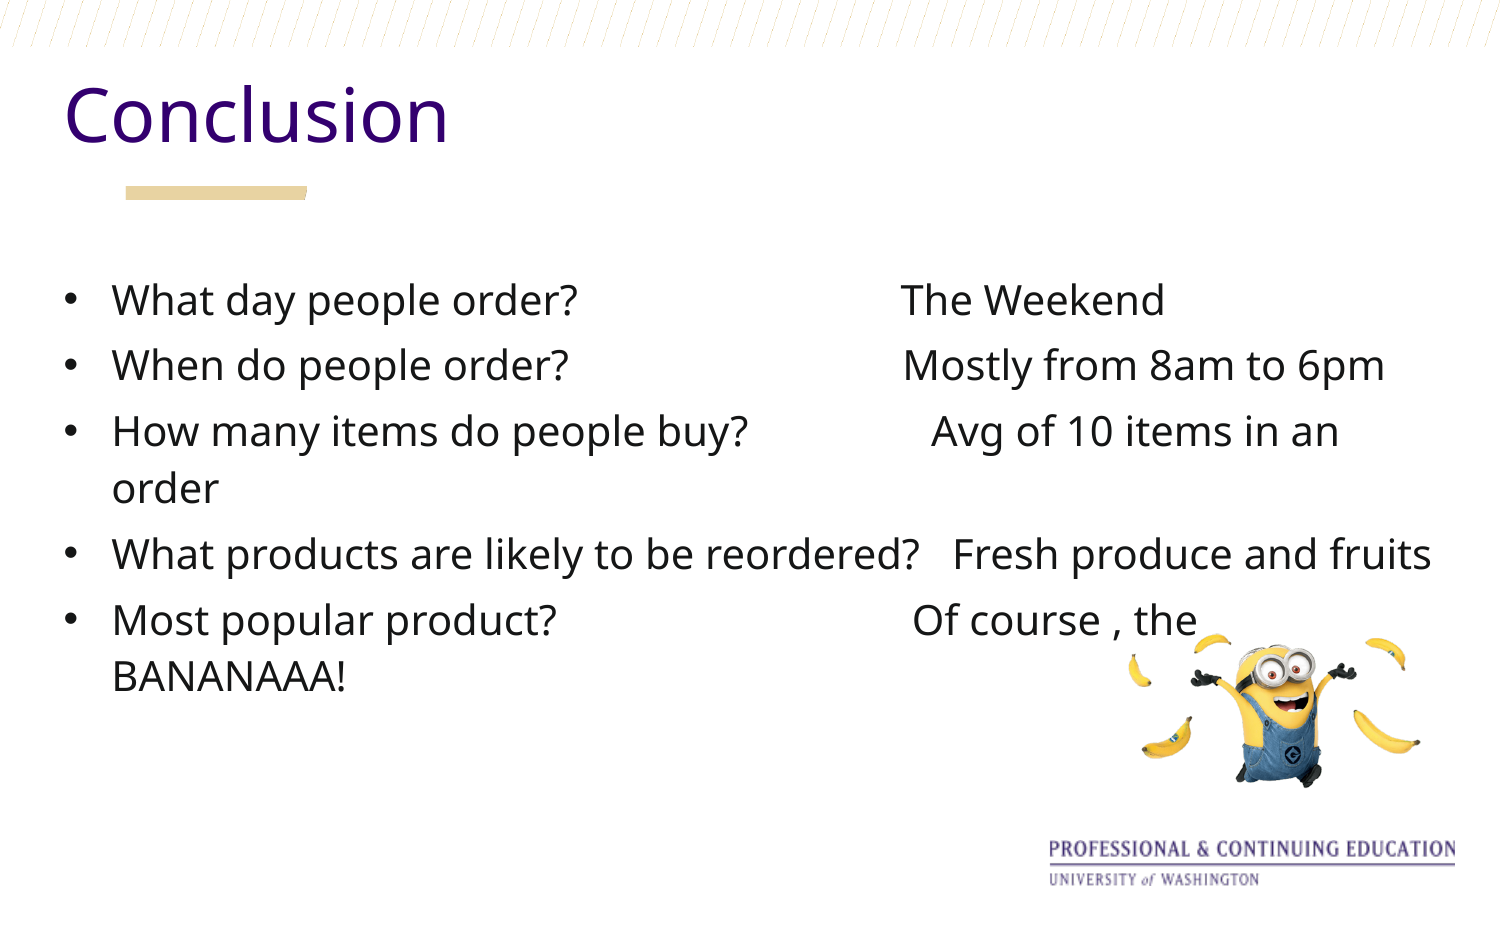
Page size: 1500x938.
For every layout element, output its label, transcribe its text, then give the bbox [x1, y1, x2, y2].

picture [0, 0, 1500, 47]
picture [1124, 629, 1425, 792]
list Conclusion [48, 37, 1453, 199]
list What day people order? The Weekend When do people order? Mostly from 8am to 6pm How many items do people buy? Avg of 10 items in an order What products are likely to be reordered? Fresh produce and fruits Most popular product? Of course , the BANANAAA! [48, 199, 1453, 820]
